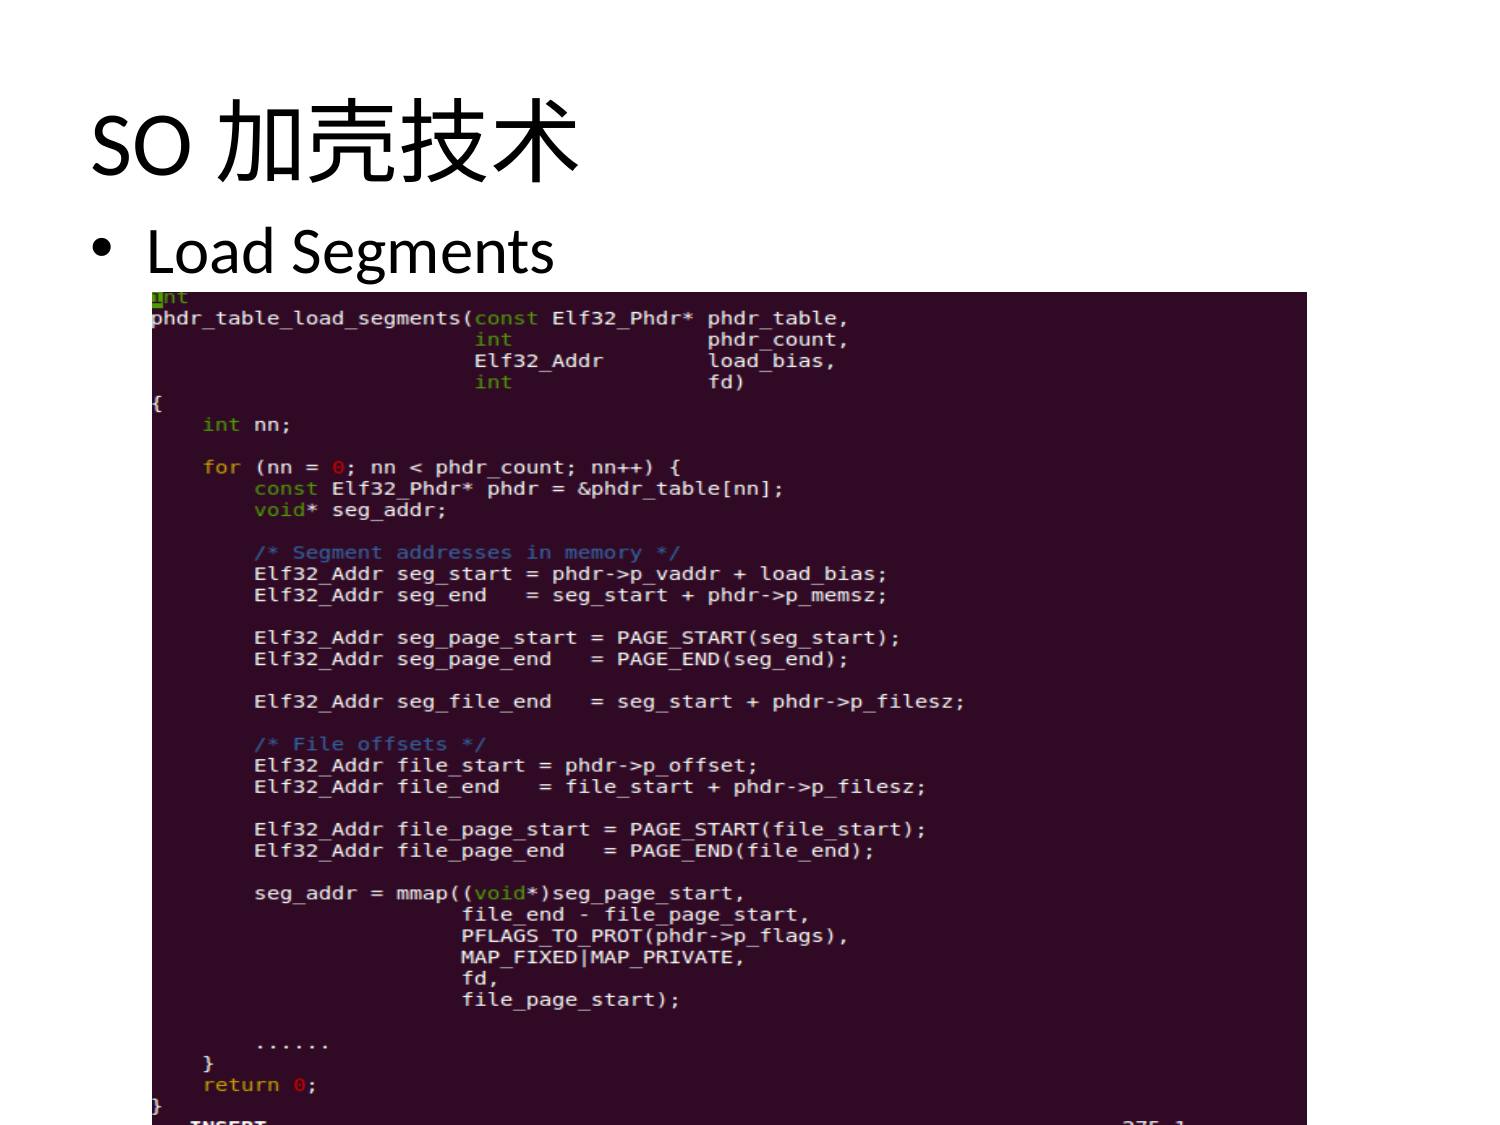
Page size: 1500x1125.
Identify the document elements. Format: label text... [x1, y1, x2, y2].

list Load Segments [75, 199, 1425, 942]
picture [152, 292, 1307, 1125]
title SO加壳技术 [75, 45, 1425, 199]
